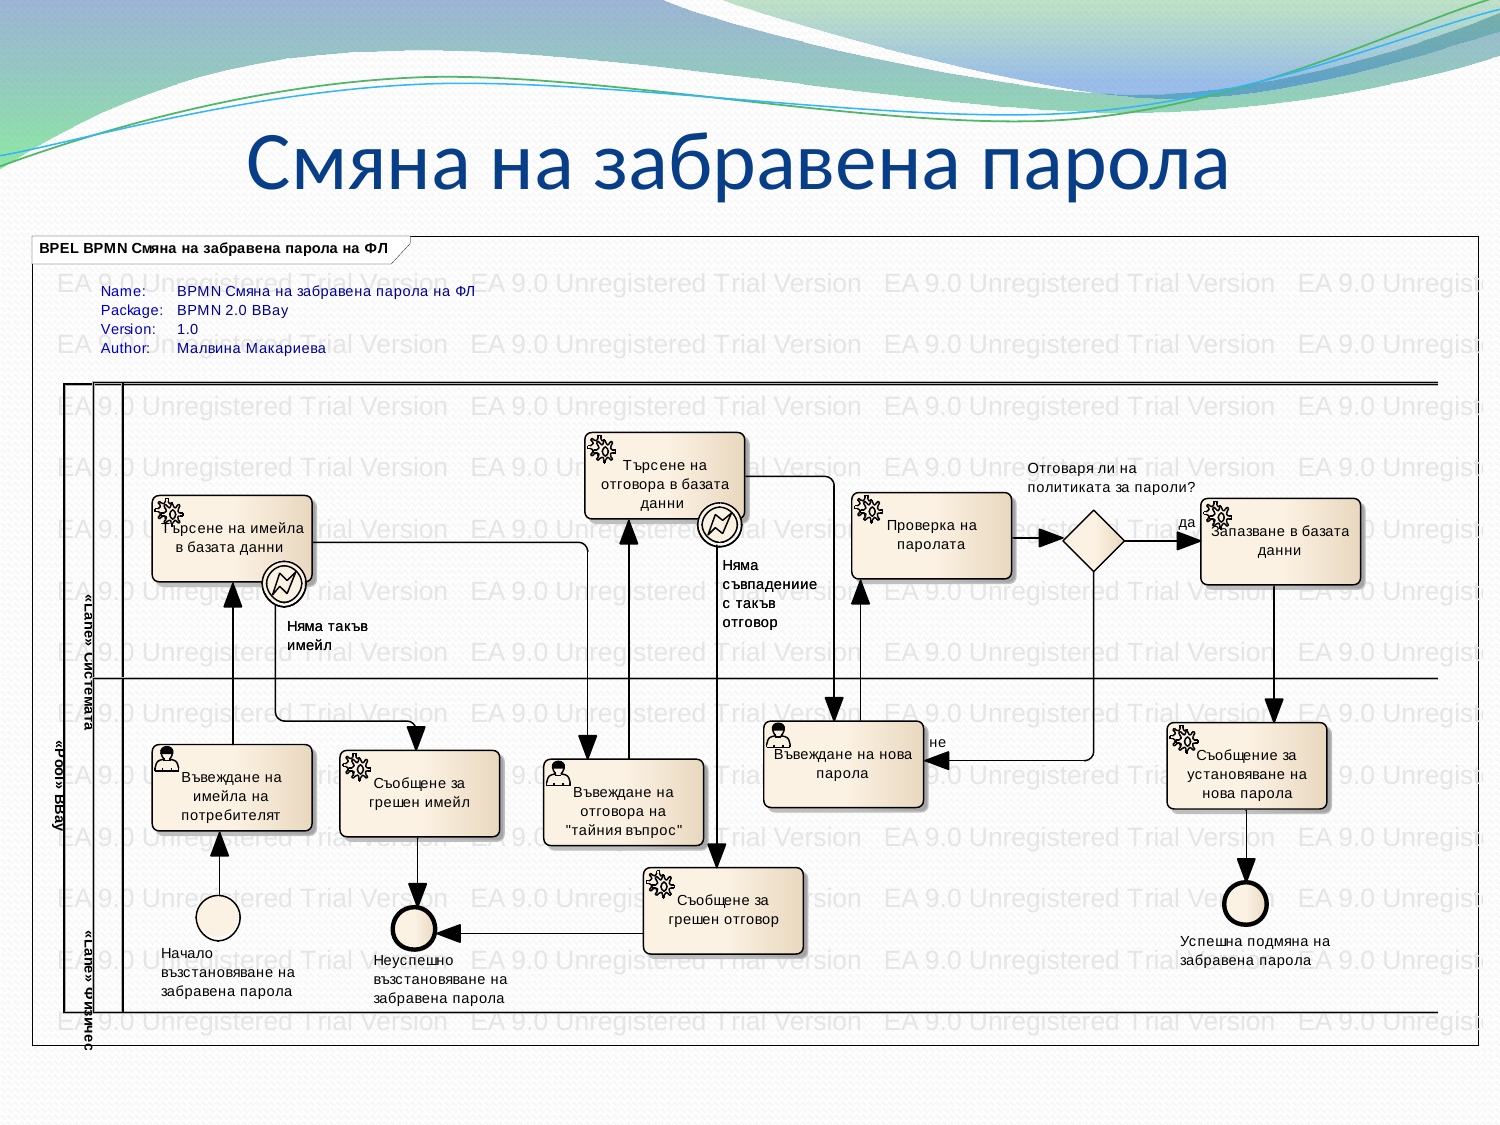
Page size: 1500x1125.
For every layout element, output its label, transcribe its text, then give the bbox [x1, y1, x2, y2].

title Смяна на забравена парола [64, 19, 1415, 207]
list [27, 231, 1483, 1050]
